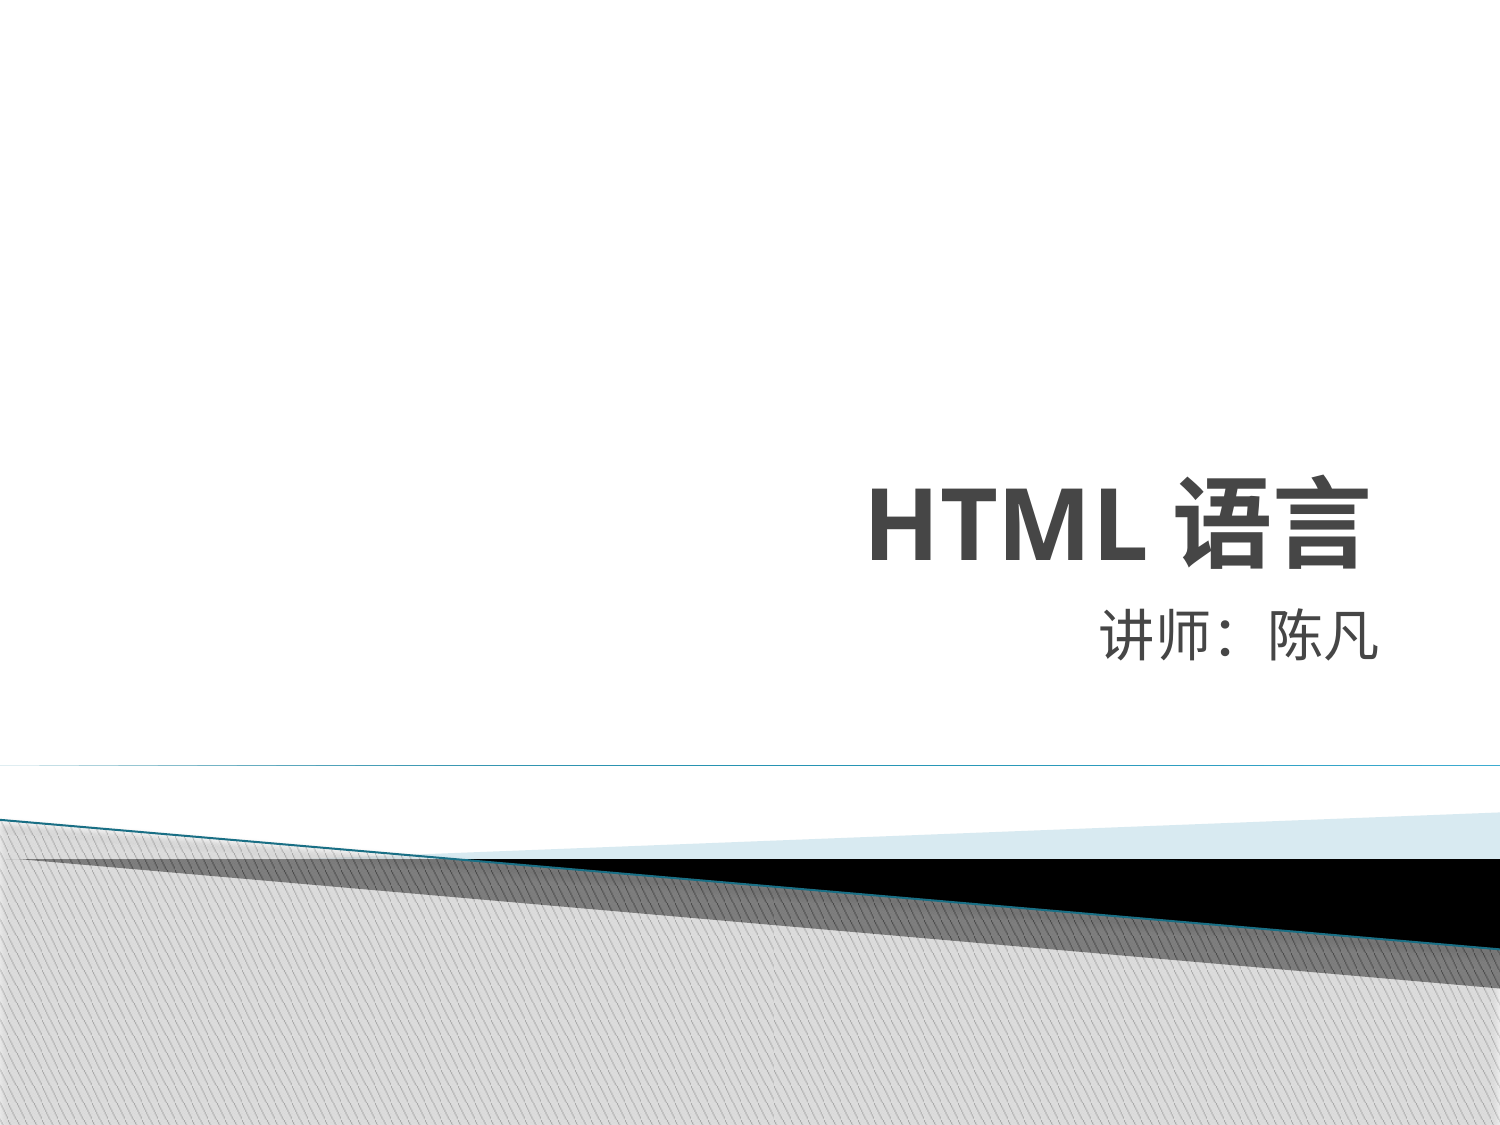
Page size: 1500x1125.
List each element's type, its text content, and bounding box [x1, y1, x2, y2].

subtitle 讲师：陈凡 [112, 592, 1388, 790]
picture [5, 859, 1500, 989]
title HTML语言 [112, 287, 1388, 588]
